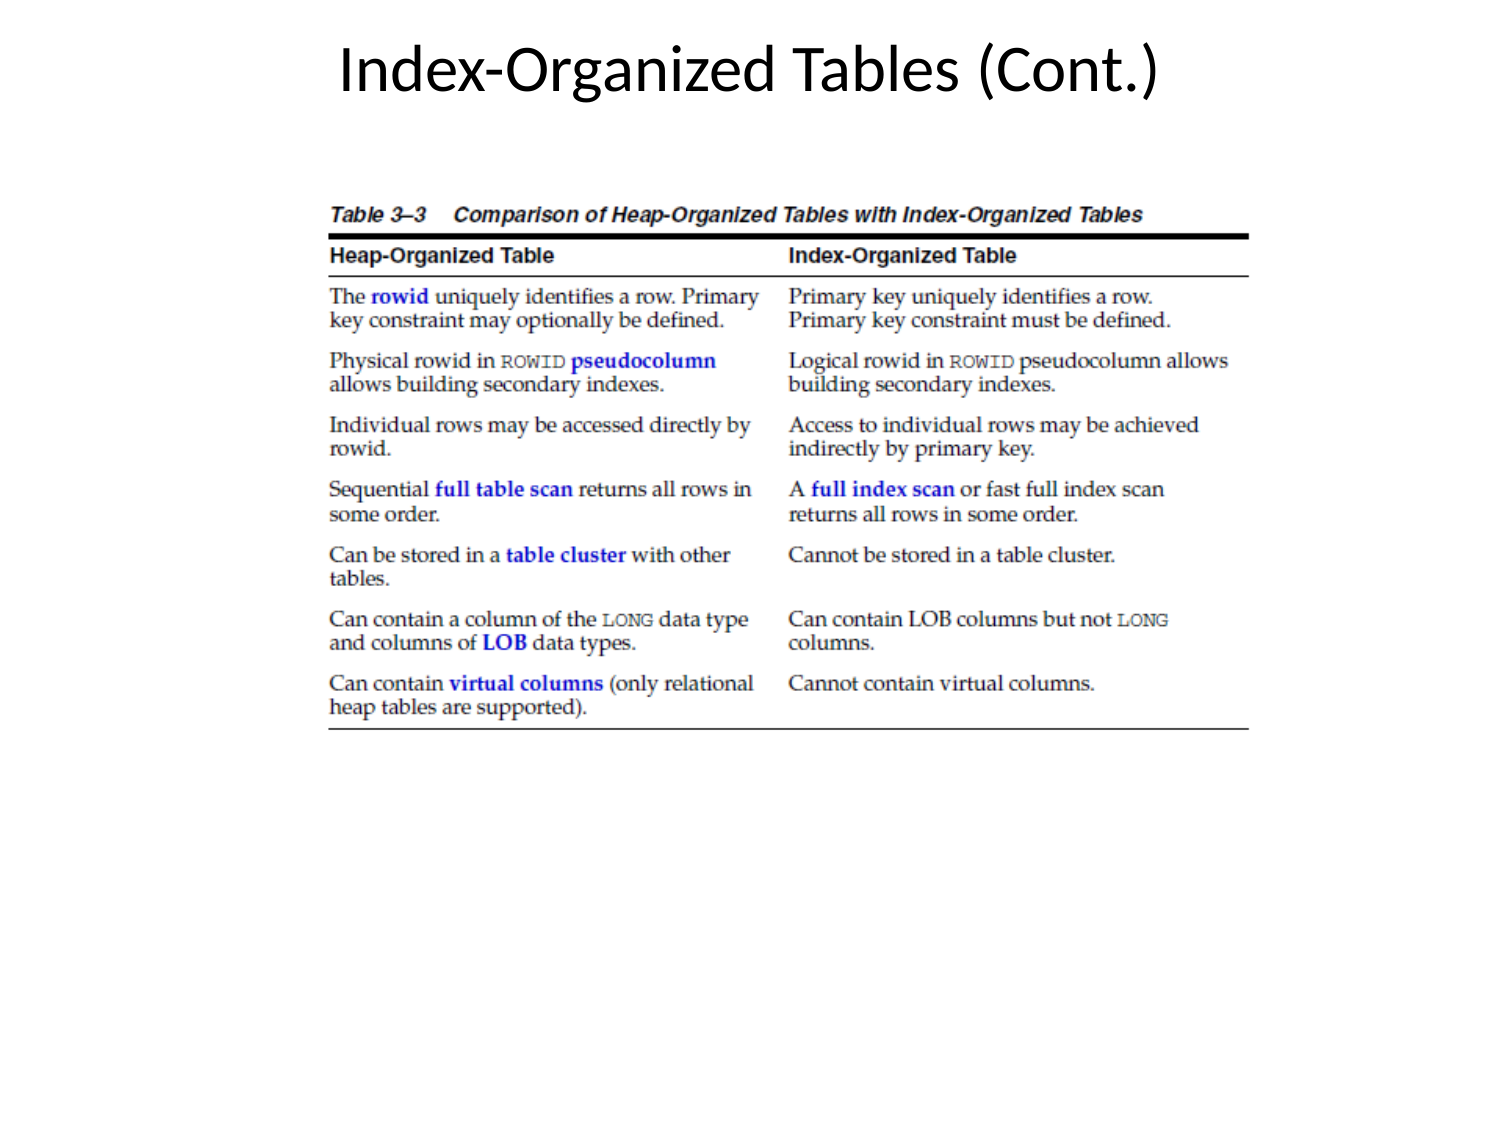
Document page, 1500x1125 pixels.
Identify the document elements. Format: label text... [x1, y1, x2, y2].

picture [324, 199, 1257, 741]
title Index-Organized Tables (Cont.) [75, 0, 1425, 130]
